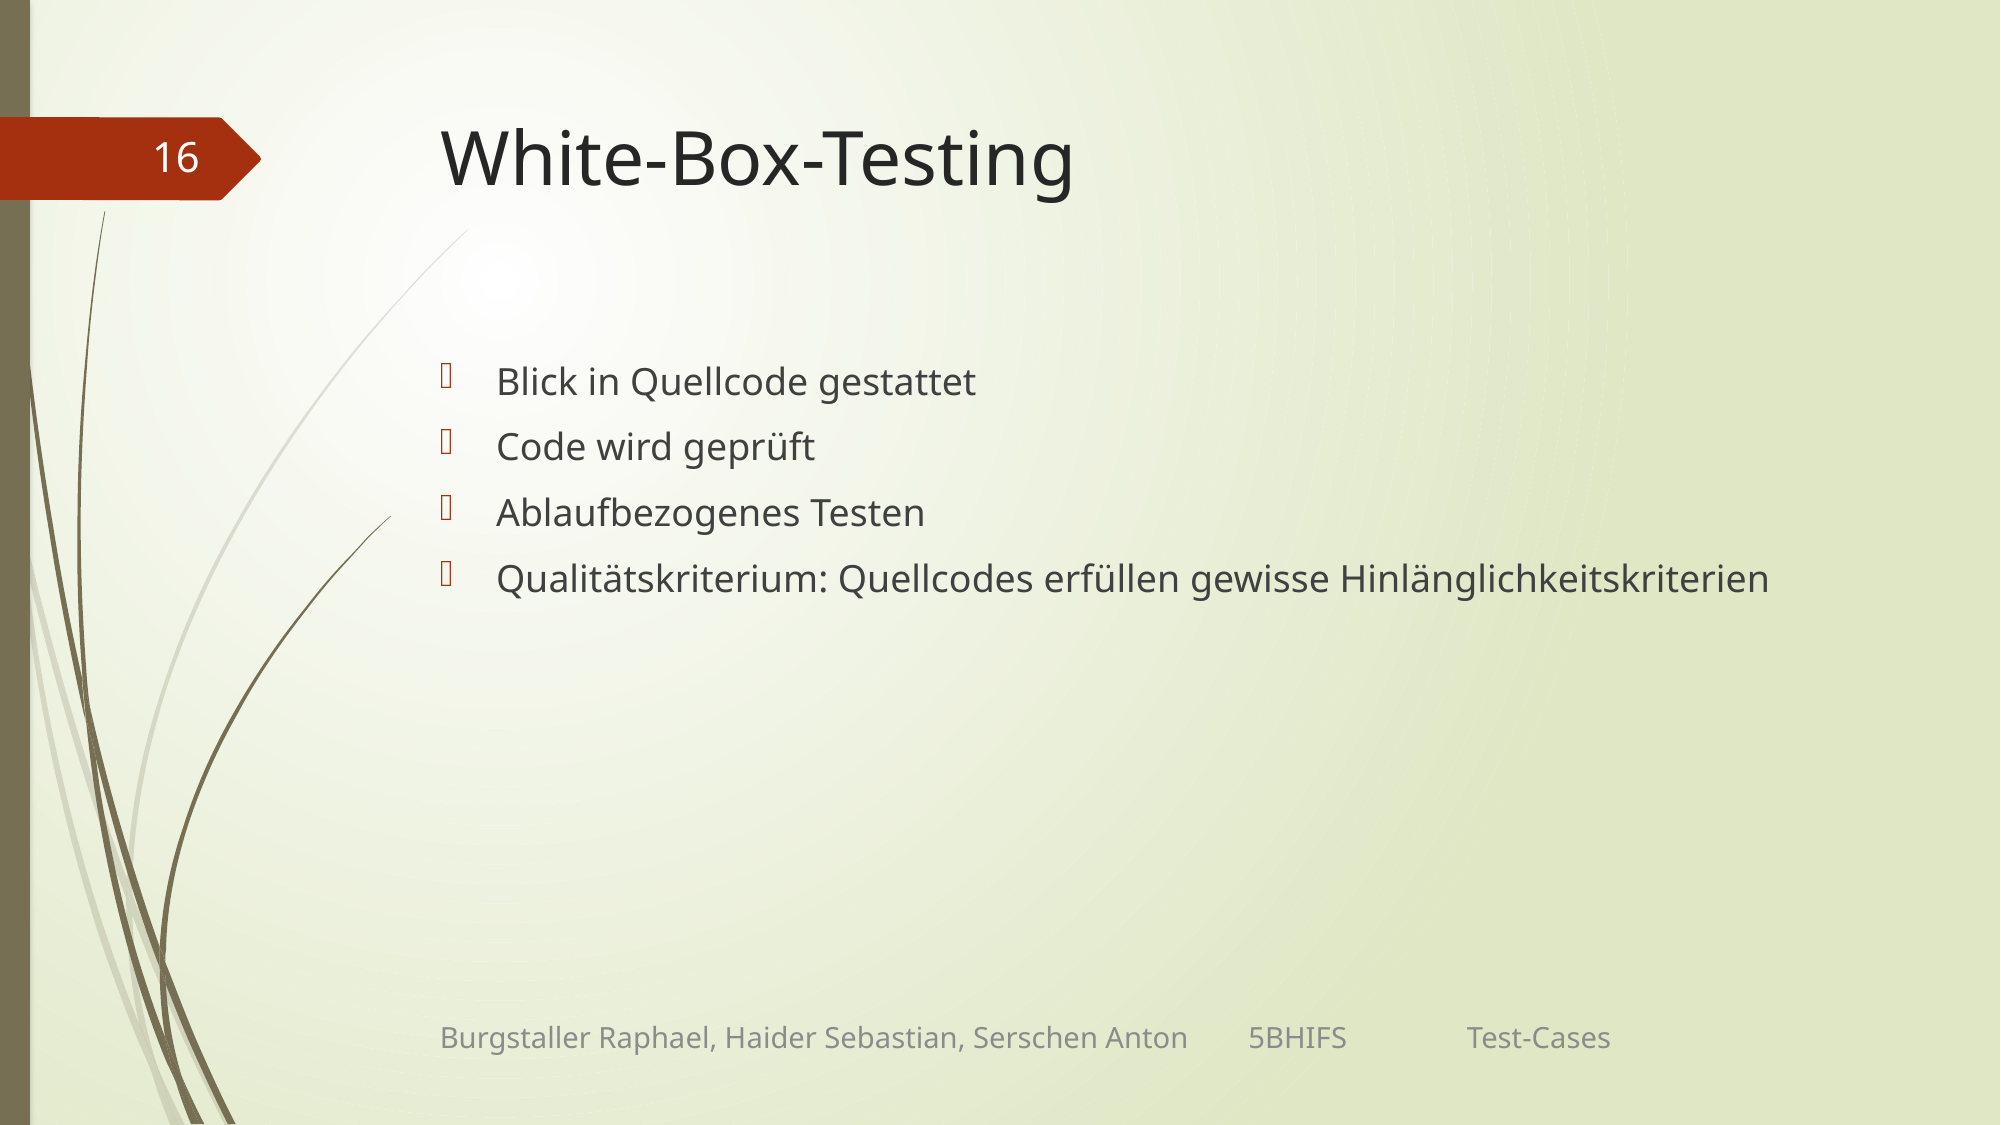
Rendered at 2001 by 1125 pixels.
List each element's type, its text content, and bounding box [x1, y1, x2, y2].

list Blick in Quellcode gestattet Code wird geprüft Ablaufbezogenes Testen Qualitätskriterium: Quellcodes erfüllen gewisse Hinlänglichkeitskriterien [424, 350, 1888, 970]
title White-Box-Testing [425, 102, 1888, 313]
slide_number 16 [87, 129, 216, 190]
footer Burgstaller Raphael, Haider Sebastian, Serschen Anton 5BHIFS Test-Cases [424, 1006, 1675, 1067]
